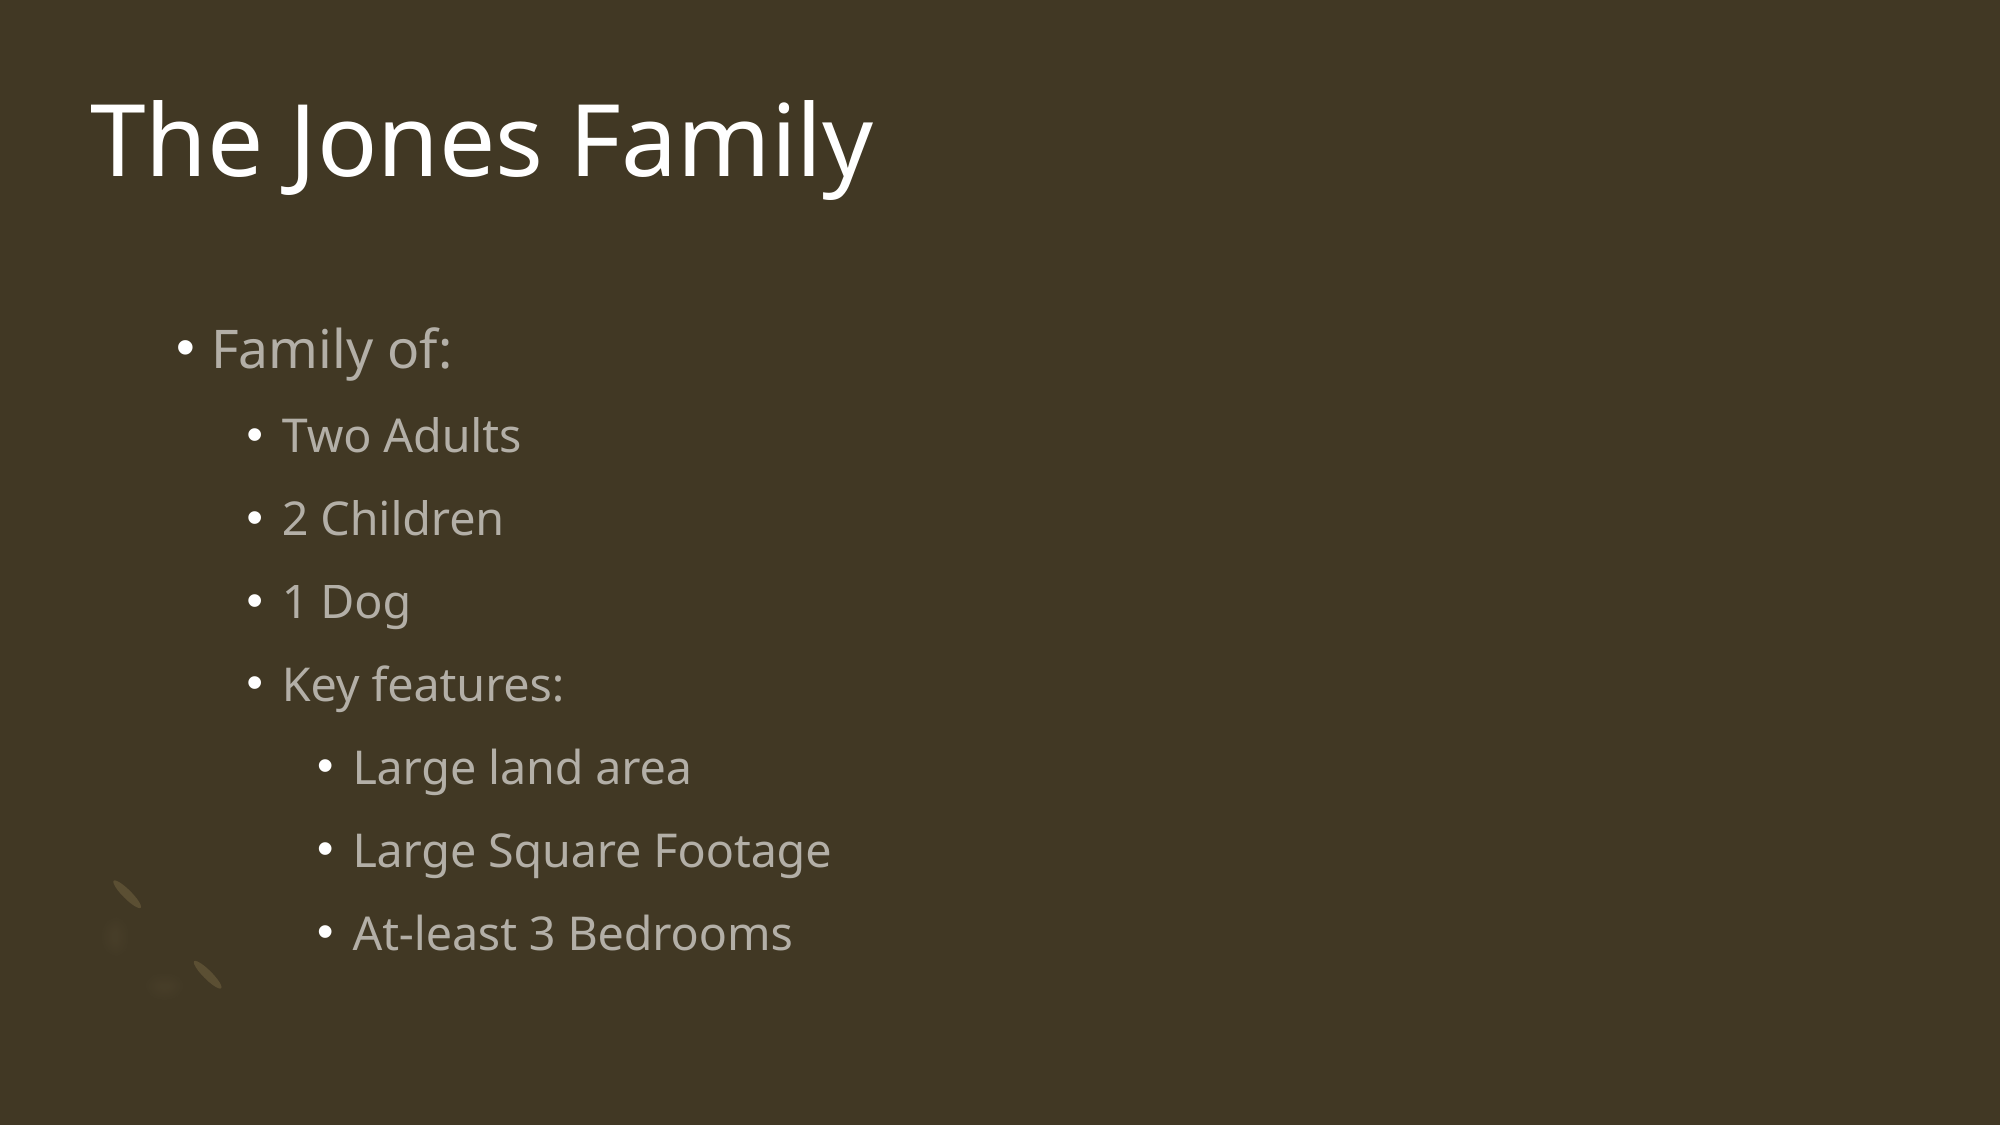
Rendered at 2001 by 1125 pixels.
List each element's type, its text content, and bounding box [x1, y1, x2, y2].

list Family of: Two Adults 2 Children 1 Dog Key features: Large land area Large Square Footage At-least 3 Bedrooms [176, 308, 1824, 962]
title The Jones Family [90, 90, 1910, 309]
